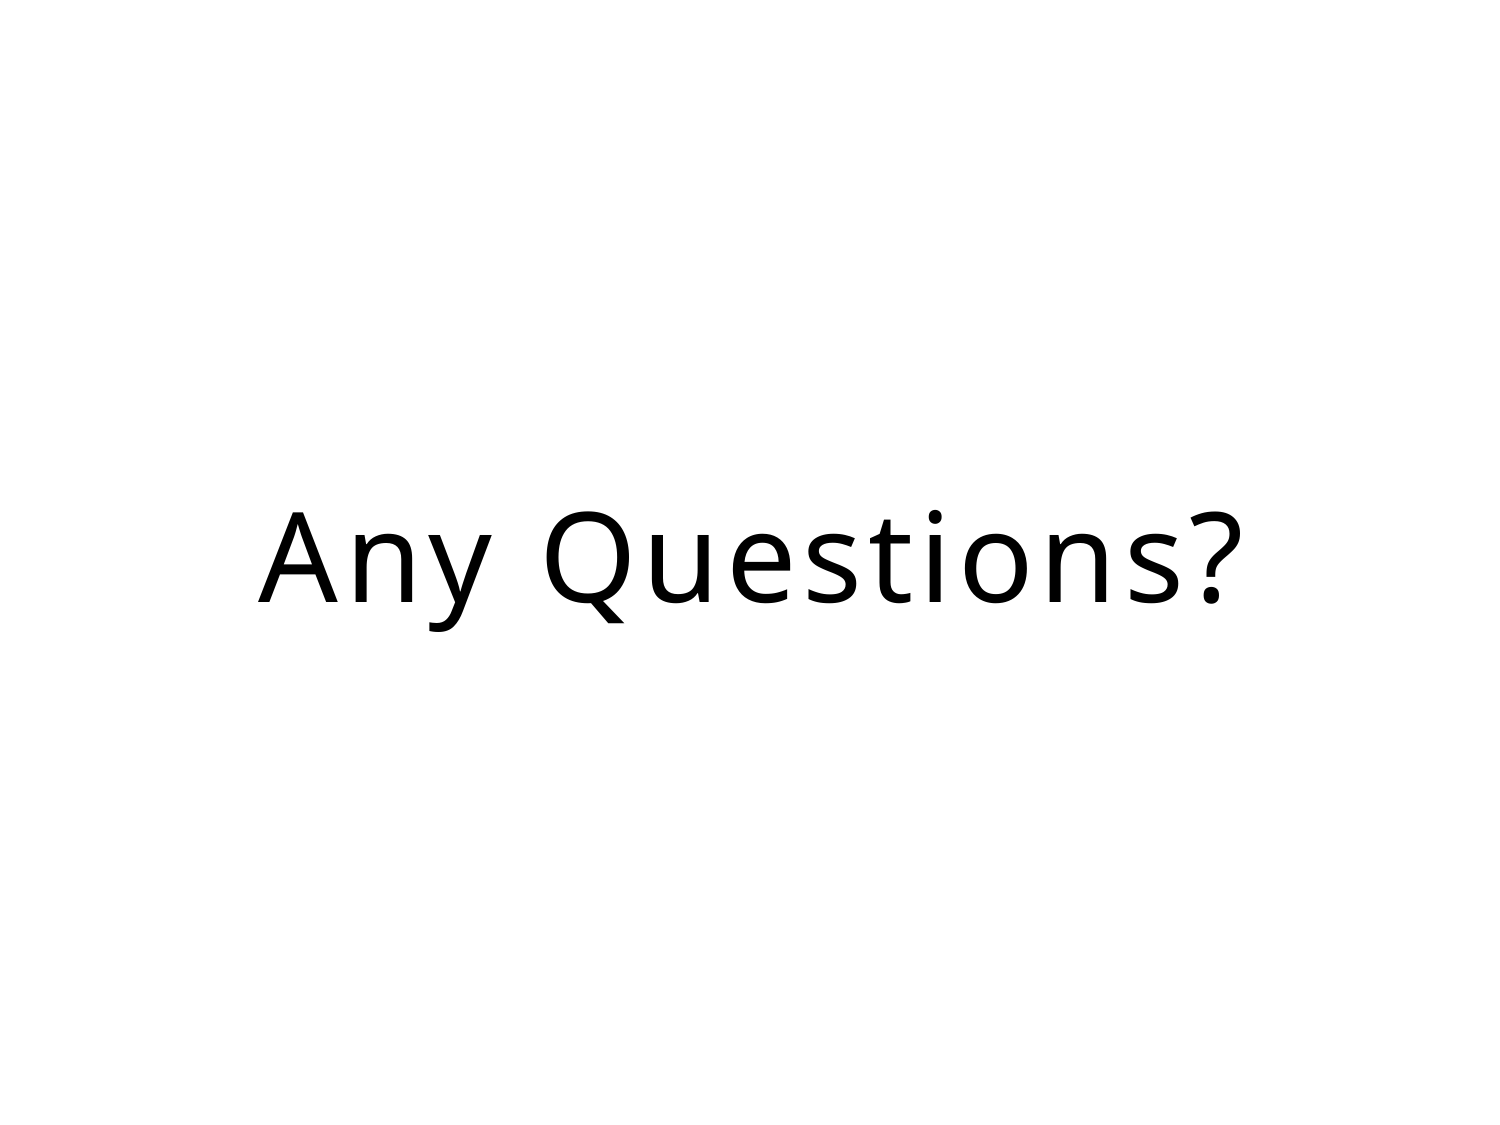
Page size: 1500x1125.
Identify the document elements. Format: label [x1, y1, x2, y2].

text_box [0, 475, 1500, 628]
